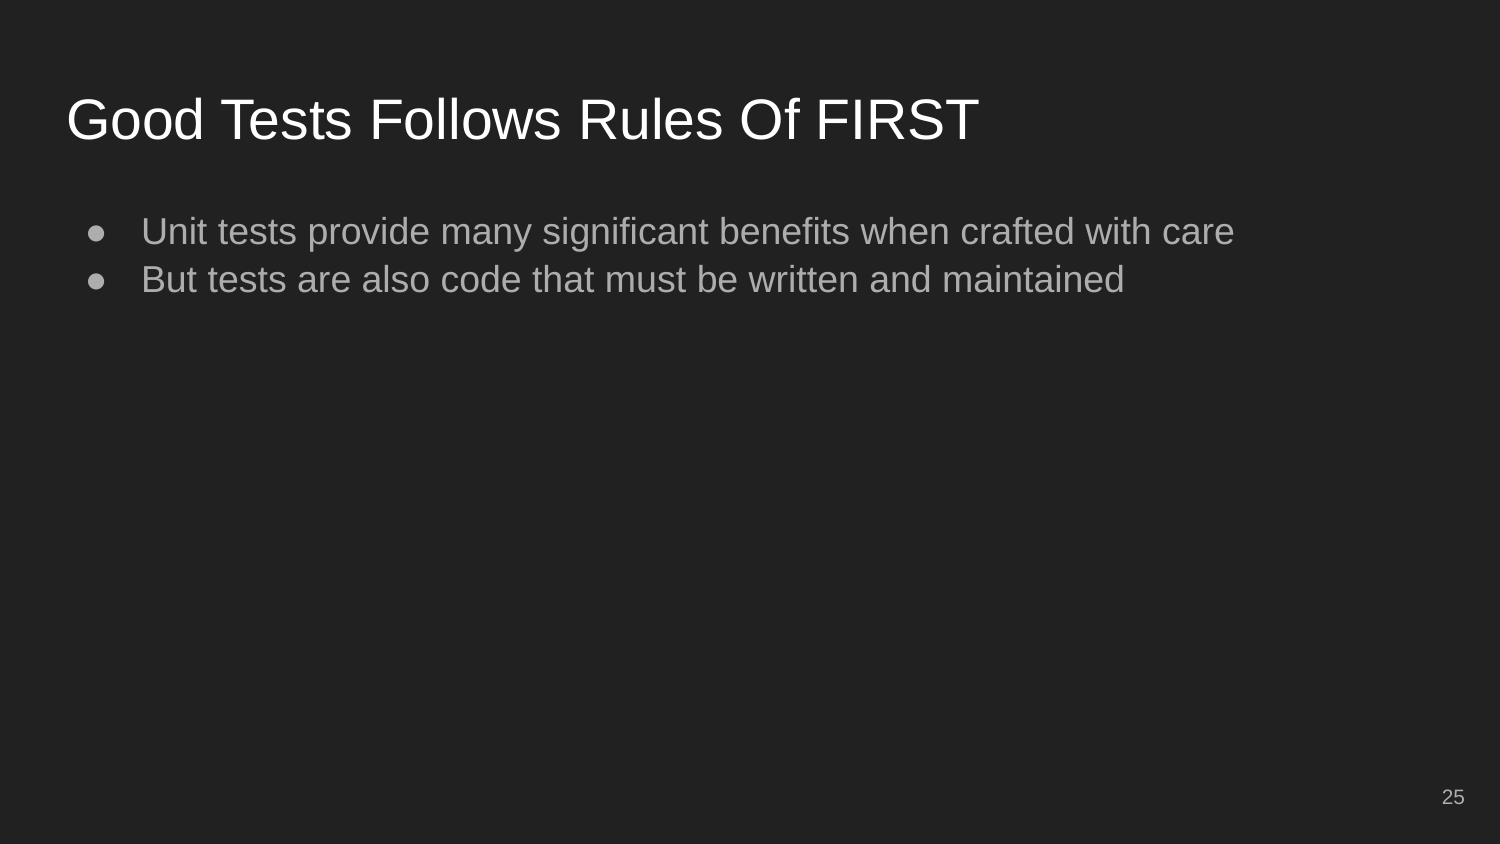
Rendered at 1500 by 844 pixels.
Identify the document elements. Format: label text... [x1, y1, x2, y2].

slide_number ‹#› [1389, 764, 1480, 830]
title Good Tests Follows Rules Of FIRST [51, 72, 1449, 167]
list Unit tests provide many significant benefits when crafted with care But tests are also code that must be written and maintained [51, 189, 1449, 750]
